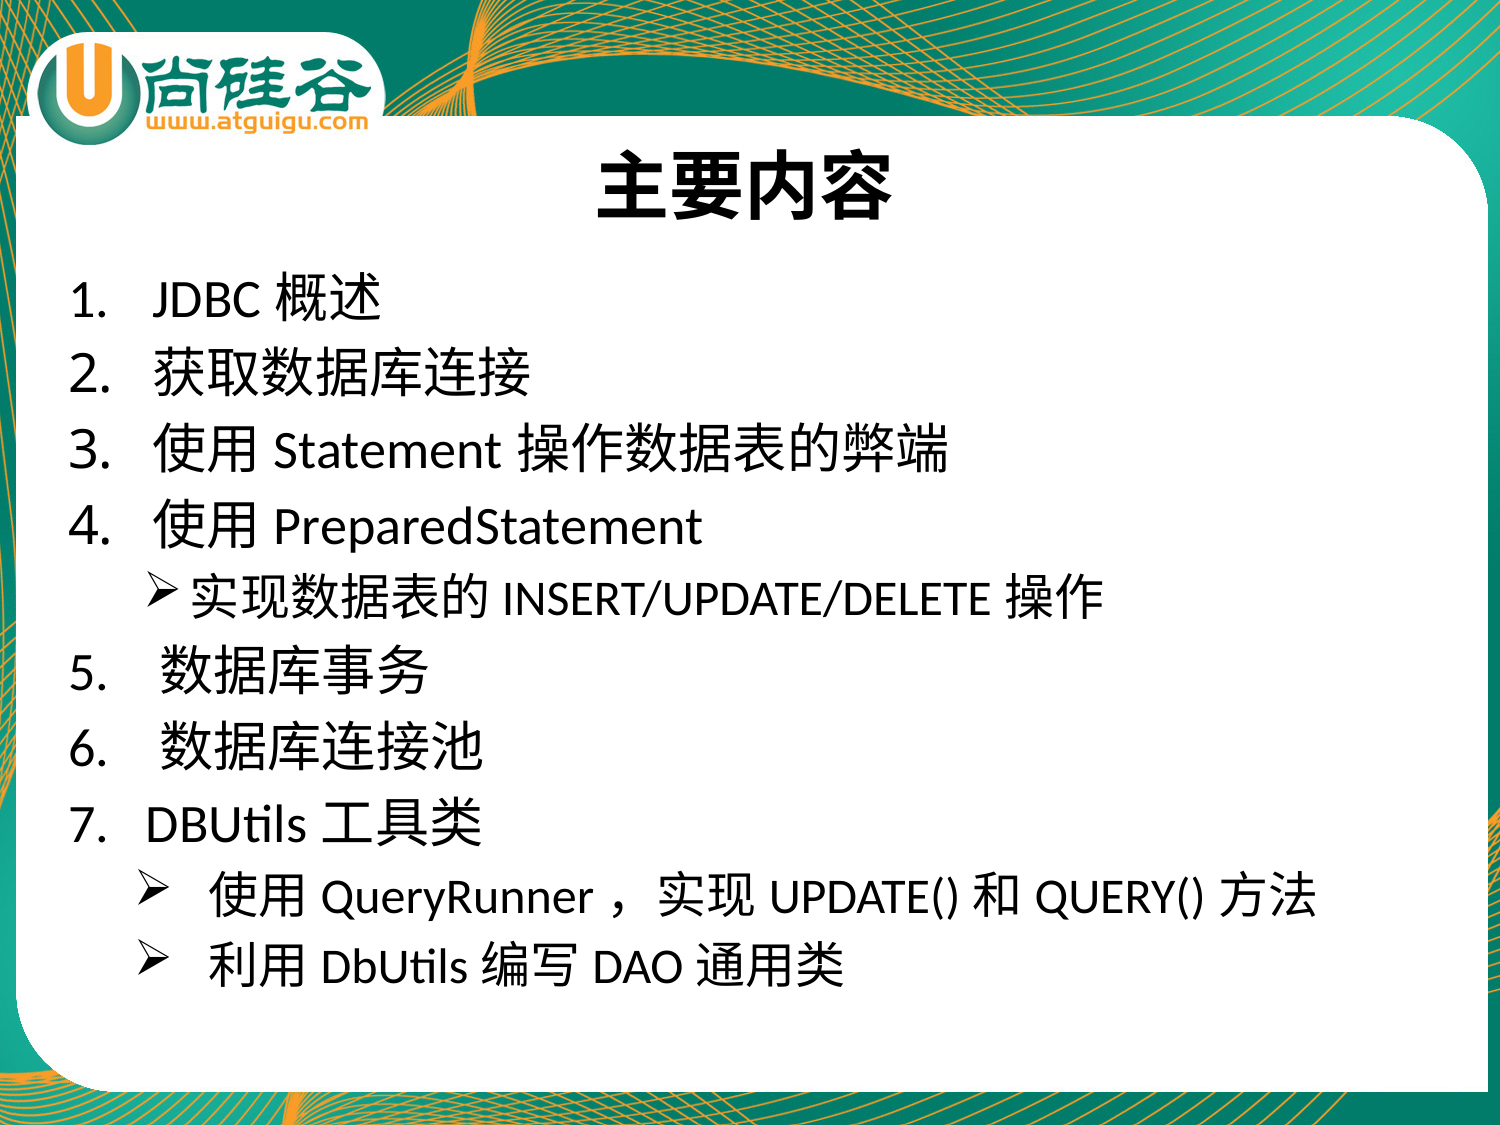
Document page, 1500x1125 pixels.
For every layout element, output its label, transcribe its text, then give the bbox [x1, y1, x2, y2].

list JDBC概述 获取数据库连接 使用Statement操作数据表的弊端 使用PreparedStatement 实现数据表的INSERT/UPDATE/DELETE操作 5. 数据库事务 6. 数据库连接池 7. DBUtils工具类 使用QueryRunner，实现UPDATE()和QUERY()方法 利用DbUtils编写DAO通用类 [53, 255, 1483, 1035]
title 主要内容 [183, 113, 1306, 255]
picture [0, 0, 1500, 1125]
